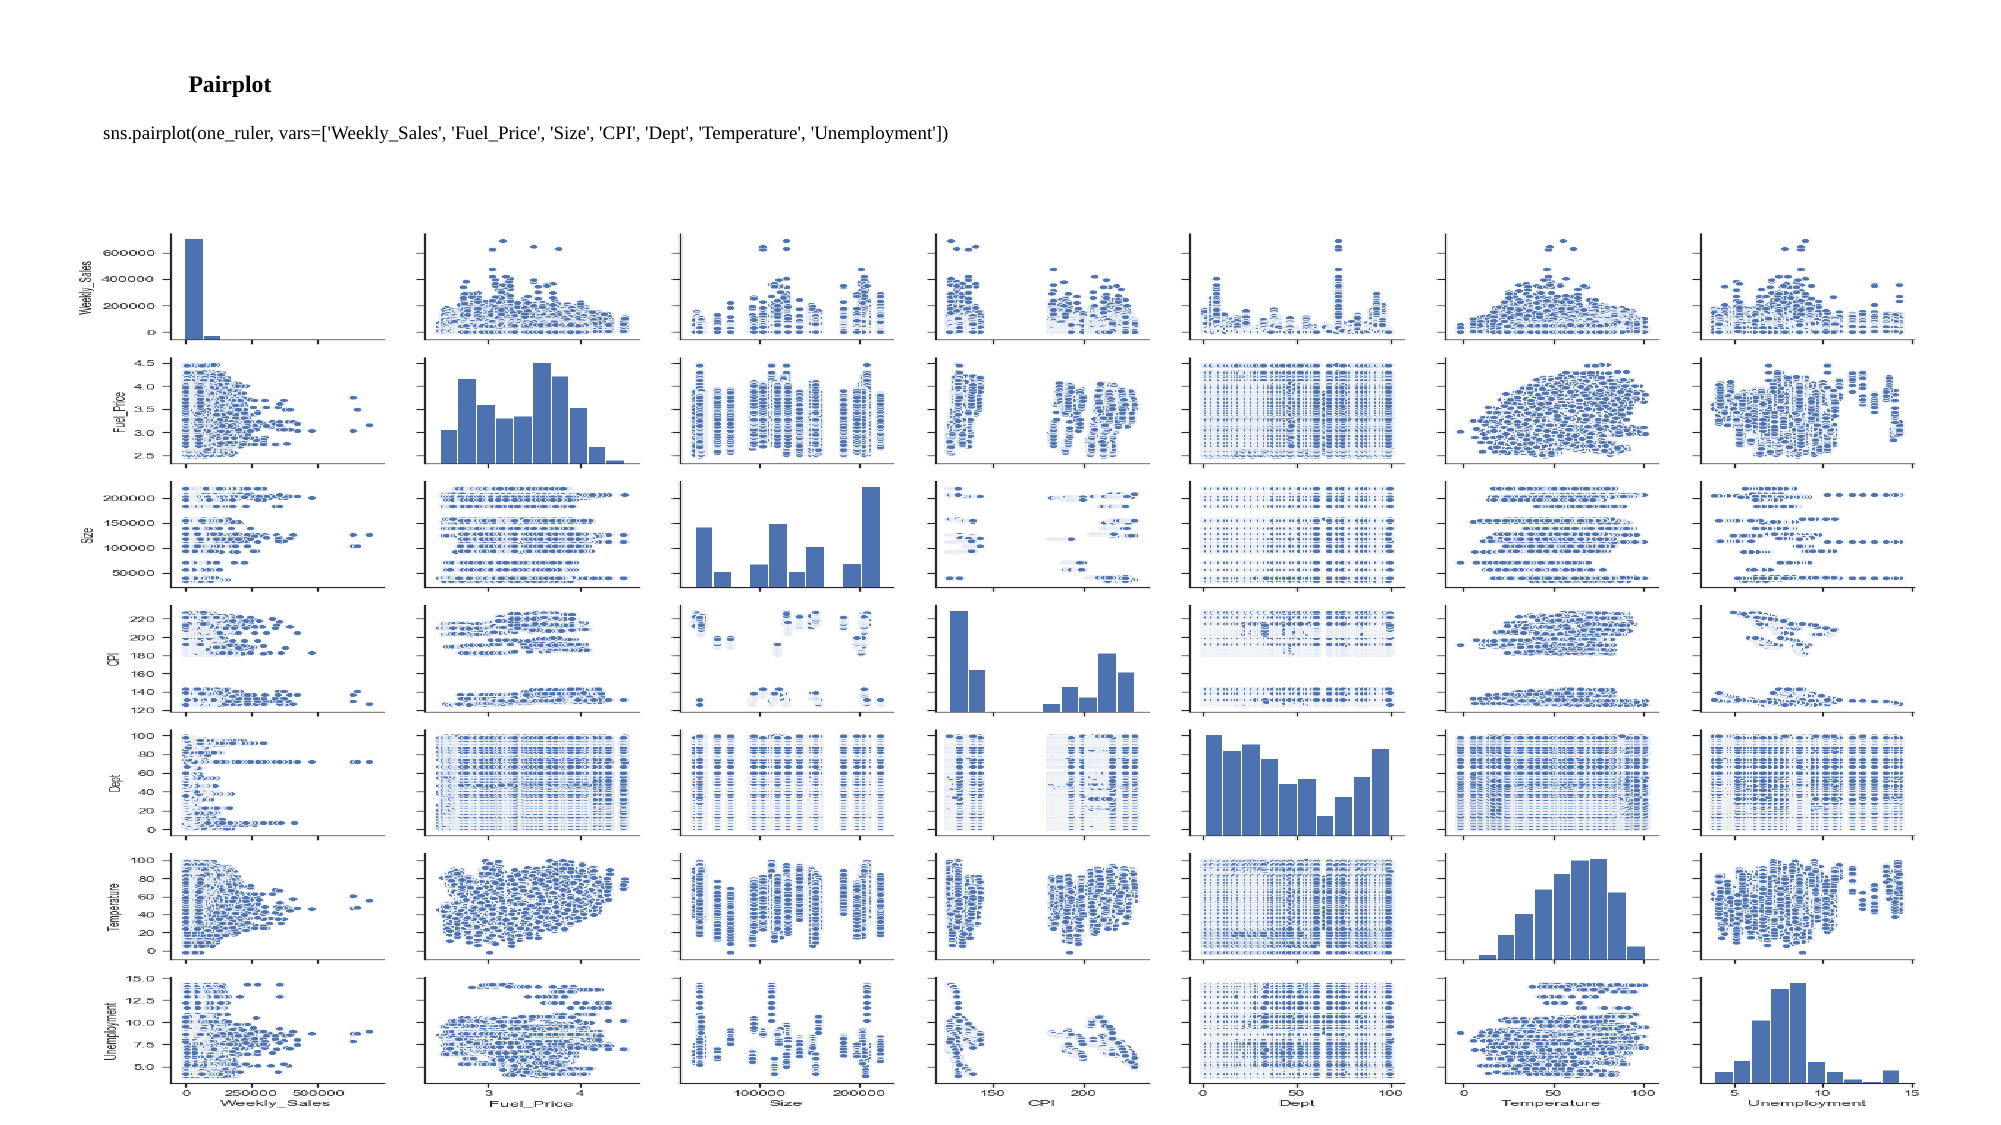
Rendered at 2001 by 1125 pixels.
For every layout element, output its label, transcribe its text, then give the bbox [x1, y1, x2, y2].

title Pairplot sns.pairplot(one_ruler, vars=['Weekly_Sales', 'Fuel_Price', 'Size', 'CPI', 'Dept', 'Temperature', 'Unemployment']) [88, 13, 1949, 152]
picture [71, 224, 1933, 1112]
